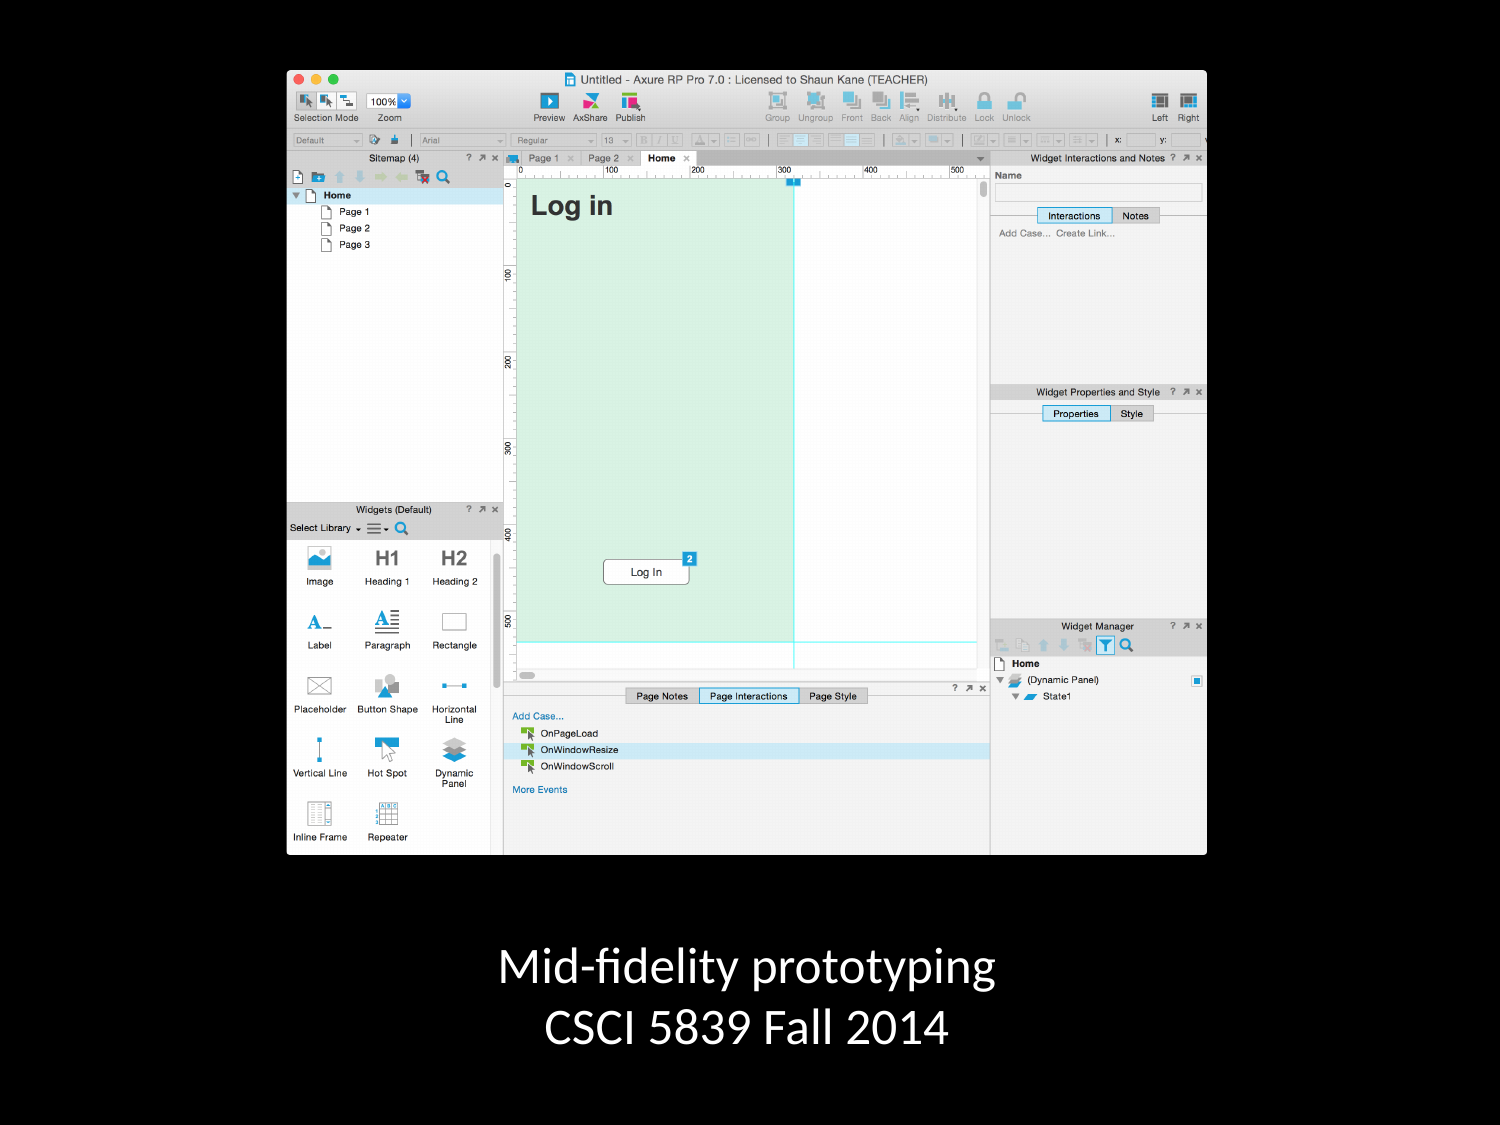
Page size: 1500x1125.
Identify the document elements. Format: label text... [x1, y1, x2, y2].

picture [238, 41, 1255, 925]
title Mid-fidelity prototyping CSCI 5839 Fall 2014 [273, 934, 1221, 1125]
